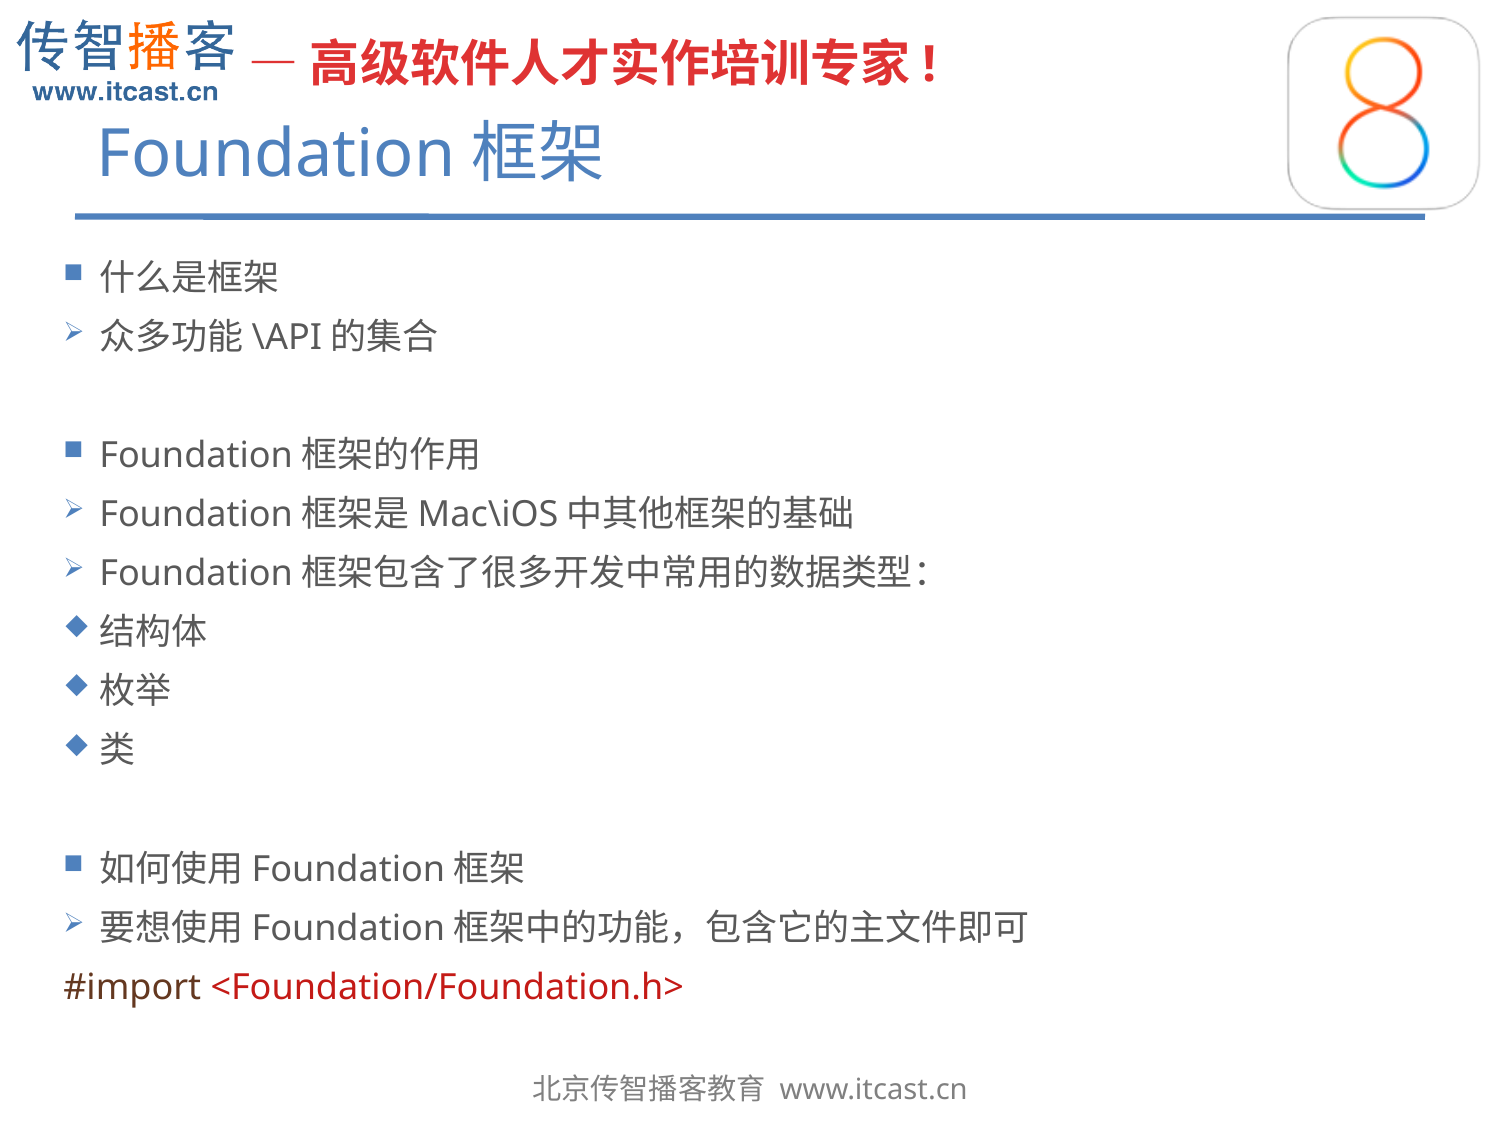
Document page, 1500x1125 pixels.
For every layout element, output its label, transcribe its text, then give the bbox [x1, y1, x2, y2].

picture [1270, 0, 1497, 227]
title Foundation框架 [81, 102, 1416, 238]
list 什么是框架 众多功能\API的集合 Foundation框架的作用 Foundation框架是Mac\iOS中其他框架的基础 Foundation框架包含了很多开发中常用的数据类型： 结构体 枚举 类 如何使用Foundation框架 要想使用Foundation框架中的功能，包含它的主文件即可 #import <Foundation/Foundation.h> [48, 247, 1466, 1020]
picture [16, 19, 234, 101]
